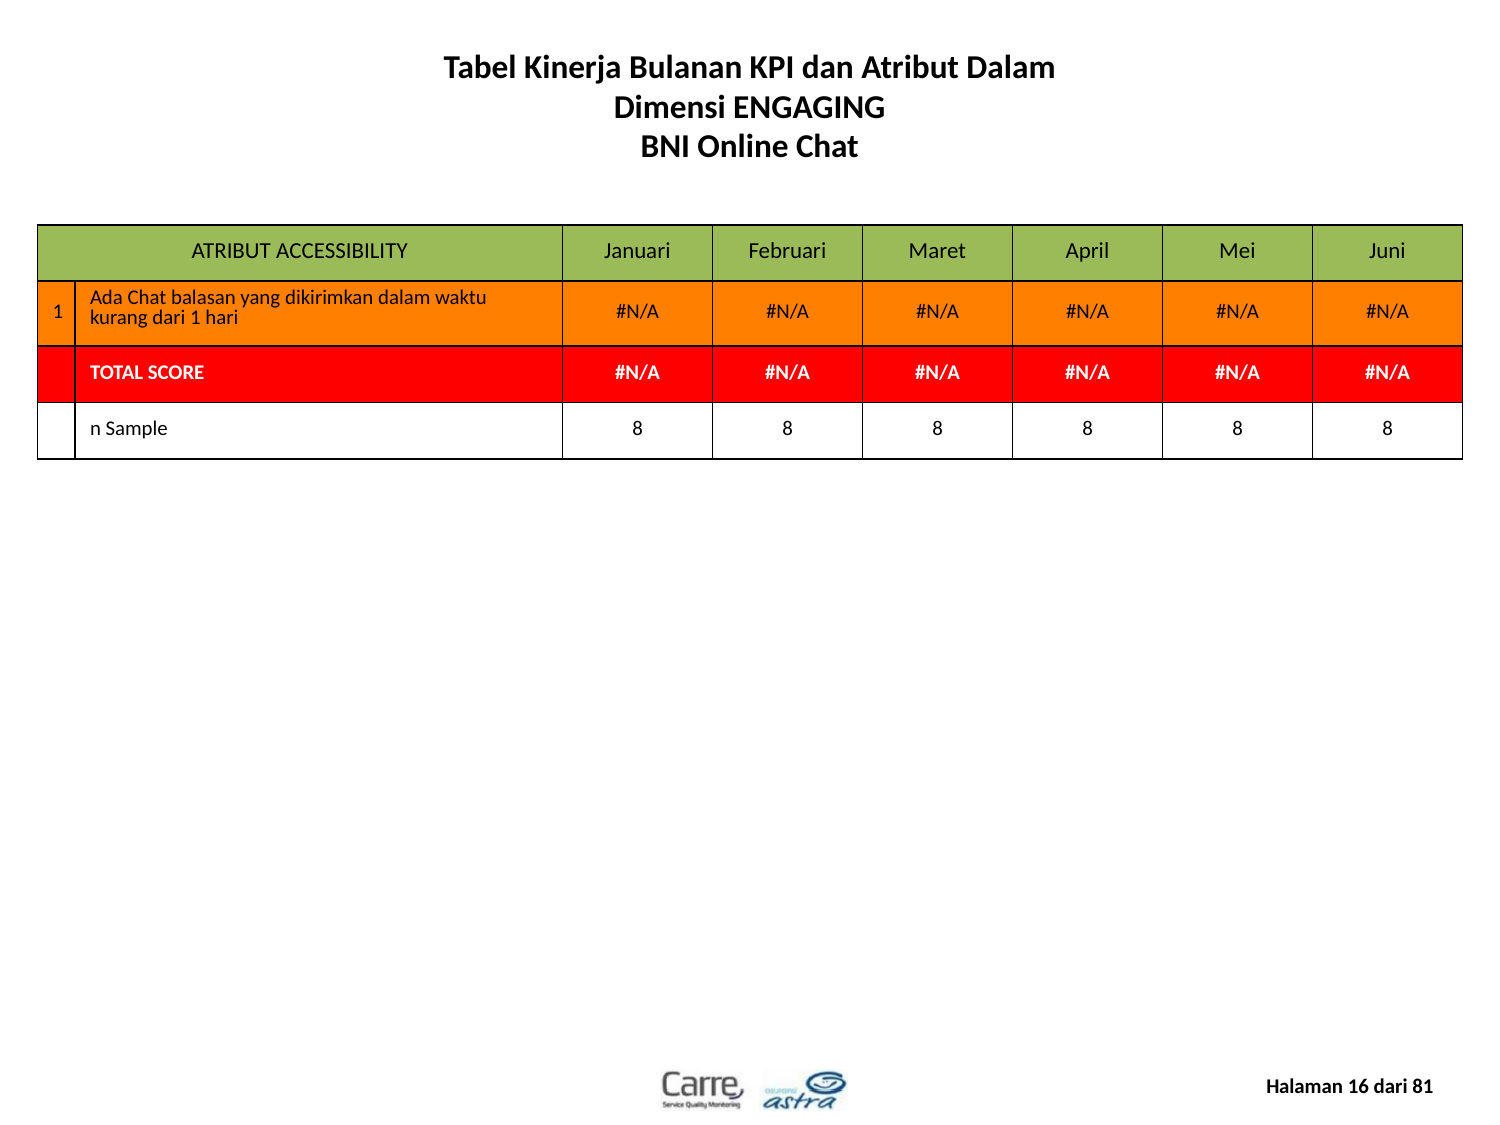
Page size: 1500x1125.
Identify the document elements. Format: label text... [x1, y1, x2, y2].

text_box Halaman 16 dari 81 [1251, 1065, 1449, 1105]
table_cell 8 [1313, 403, 1462, 458]
table_cell TOTAL SCORE [76, 347, 562, 402]
table_header Maret [863, 226, 1012, 280]
table_cell 8 [1013, 403, 1162, 458]
table_header ATRIBUT ACCESSIBILITY [38, 226, 562, 280]
table_header Februari [713, 226, 862, 280]
table_cell 8 [563, 403, 712, 458]
table_cell 8 [863, 403, 1012, 458]
table_cell [38, 403, 74, 458]
table_cell #N/A [1313, 347, 1462, 402]
table_cell #N/A [1013, 347, 1162, 402]
table_cell #N/A [1013, 282, 1162, 345]
table_cell #N/A [1313, 282, 1462, 345]
table_cell #N/A [863, 347, 1012, 402]
table_header Juni [1313, 226, 1462, 280]
table_cell #N/A [563, 282, 712, 345]
table_cell Ada Chat balasan yang dikirimkan dalam waktu kurang dari 1 hari [76, 282, 562, 345]
table_header April [1013, 226, 1162, 280]
table_cell #N/A [563, 347, 712, 402]
table_header Mei [1163, 226, 1312, 280]
table_cell #N/A [1163, 282, 1312, 345]
table_cell #N/A [713, 347, 862, 402]
text_box Tabel Kinerja Bulanan KPI dan Atribut Dalam Dimensi ENGAGING BNI Online Chat [428, 37, 1072, 172]
table_cell 1 [38, 282, 74, 345]
table_header Januari [563, 226, 712, 280]
table_cell 8 [1163, 403, 1312, 458]
table_cell n Sample [76, 403, 562, 458]
table_cell #N/A [1163, 347, 1312, 402]
table_cell [38, 347, 74, 402]
table_cell 8 [713, 403, 862, 458]
table_cell #N/A [863, 282, 1012, 345]
picture [659, 1064, 848, 1118]
table_cell #N/A [713, 282, 862, 345]
